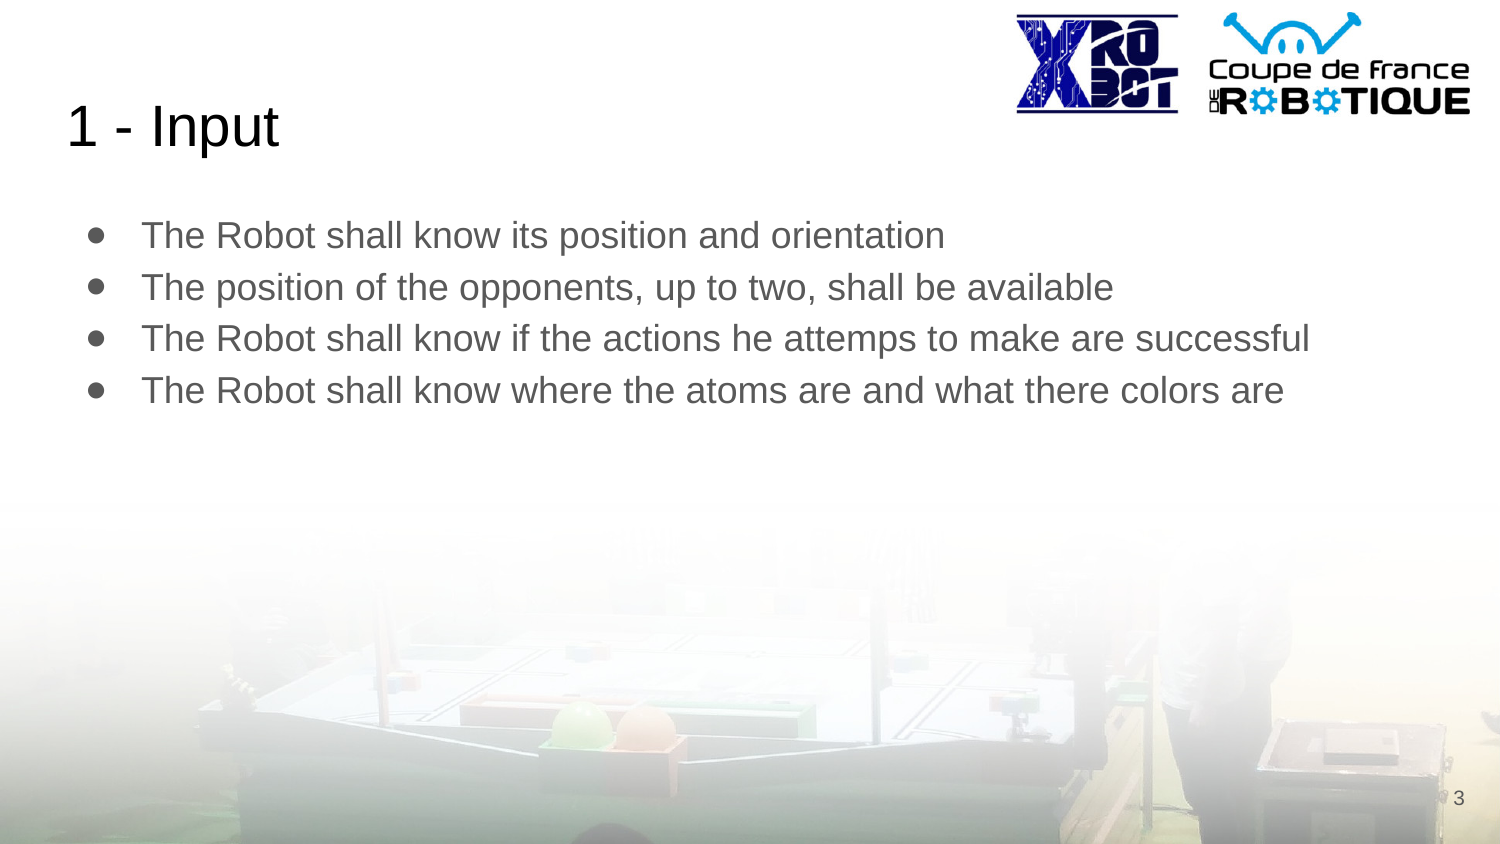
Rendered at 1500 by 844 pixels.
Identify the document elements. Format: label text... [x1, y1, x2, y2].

slide_number 3 [1389, 764, 1480, 830]
title 1 - Input [51, 72, 1449, 167]
picture [0, 0, 1500, 844]
list The Robot shall know its position and orientation The position of the opponents, up to two, shall be available The Robot shall know if the actions he attemps to make are successful The Robot shall know where the atoms are and what there colors are [51, 189, 1449, 750]
